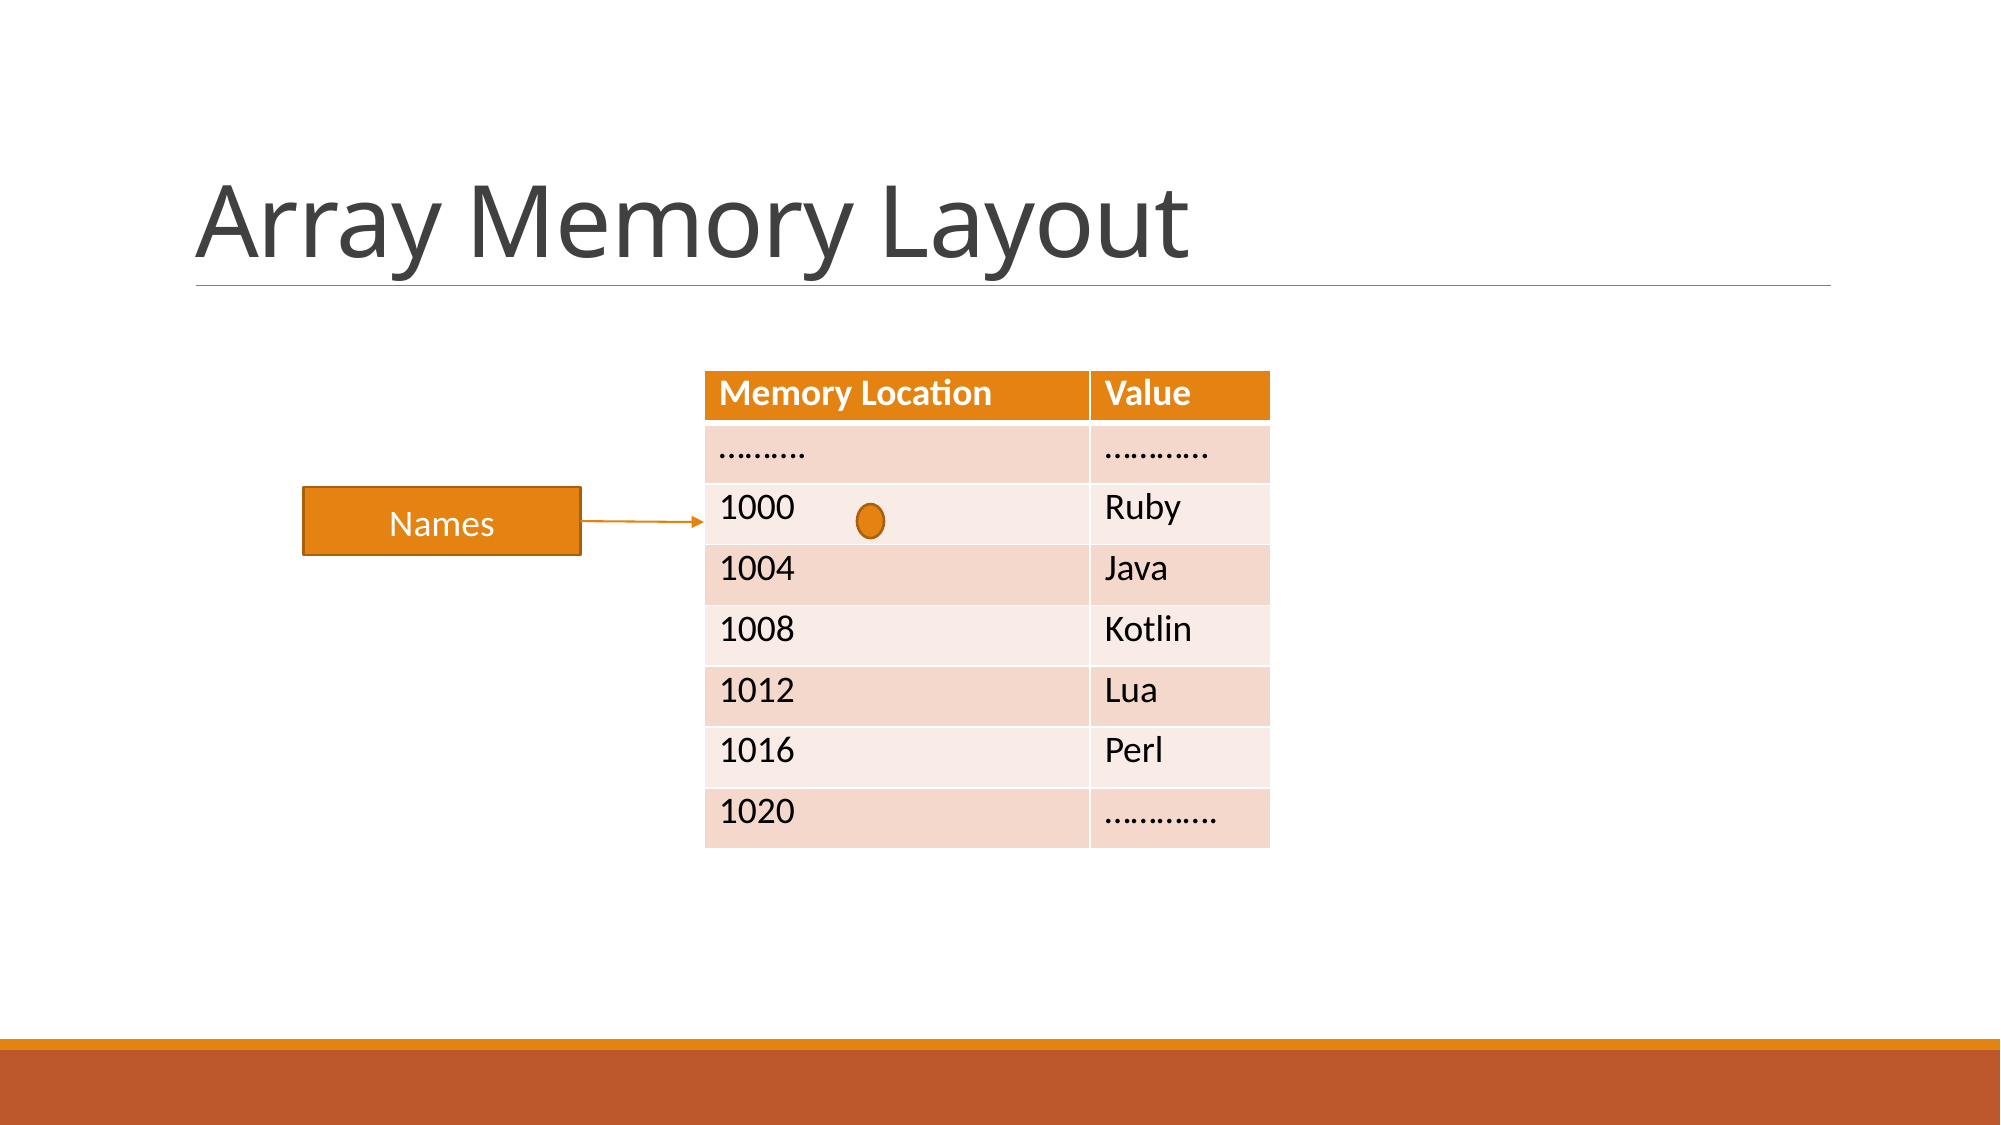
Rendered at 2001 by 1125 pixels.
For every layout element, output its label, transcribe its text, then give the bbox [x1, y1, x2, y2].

text_box [855, 502, 886, 540]
table_cell 1000 [705, 485, 1089, 544]
title Array Memory Layout [180, 47, 1830, 285]
table_cell …………. [1091, 789, 1270, 848]
table_cell 1008 [705, 606, 1089, 665]
table_cell Ruby [1091, 485, 1270, 544]
table_header Memory Location [705, 371, 1089, 420]
table_cell 1012 [705, 667, 1089, 726]
table_cell Kotlin [1091, 606, 1270, 665]
table_cell Lua [1091, 667, 1270, 726]
table_cell 1004 [705, 545, 1089, 605]
table_cell ………… [1091, 426, 1270, 483]
table_header Value [1091, 371, 1270, 420]
table_cell Java [1091, 545, 1270, 605]
table_cell Perl [1091, 728, 1270, 787]
table_cell 1020 [705, 789, 1089, 848]
table_cell ………. [705, 426, 1089, 483]
text_box Names [302, 486, 582, 556]
table_cell 1016 [705, 728, 1089, 787]
